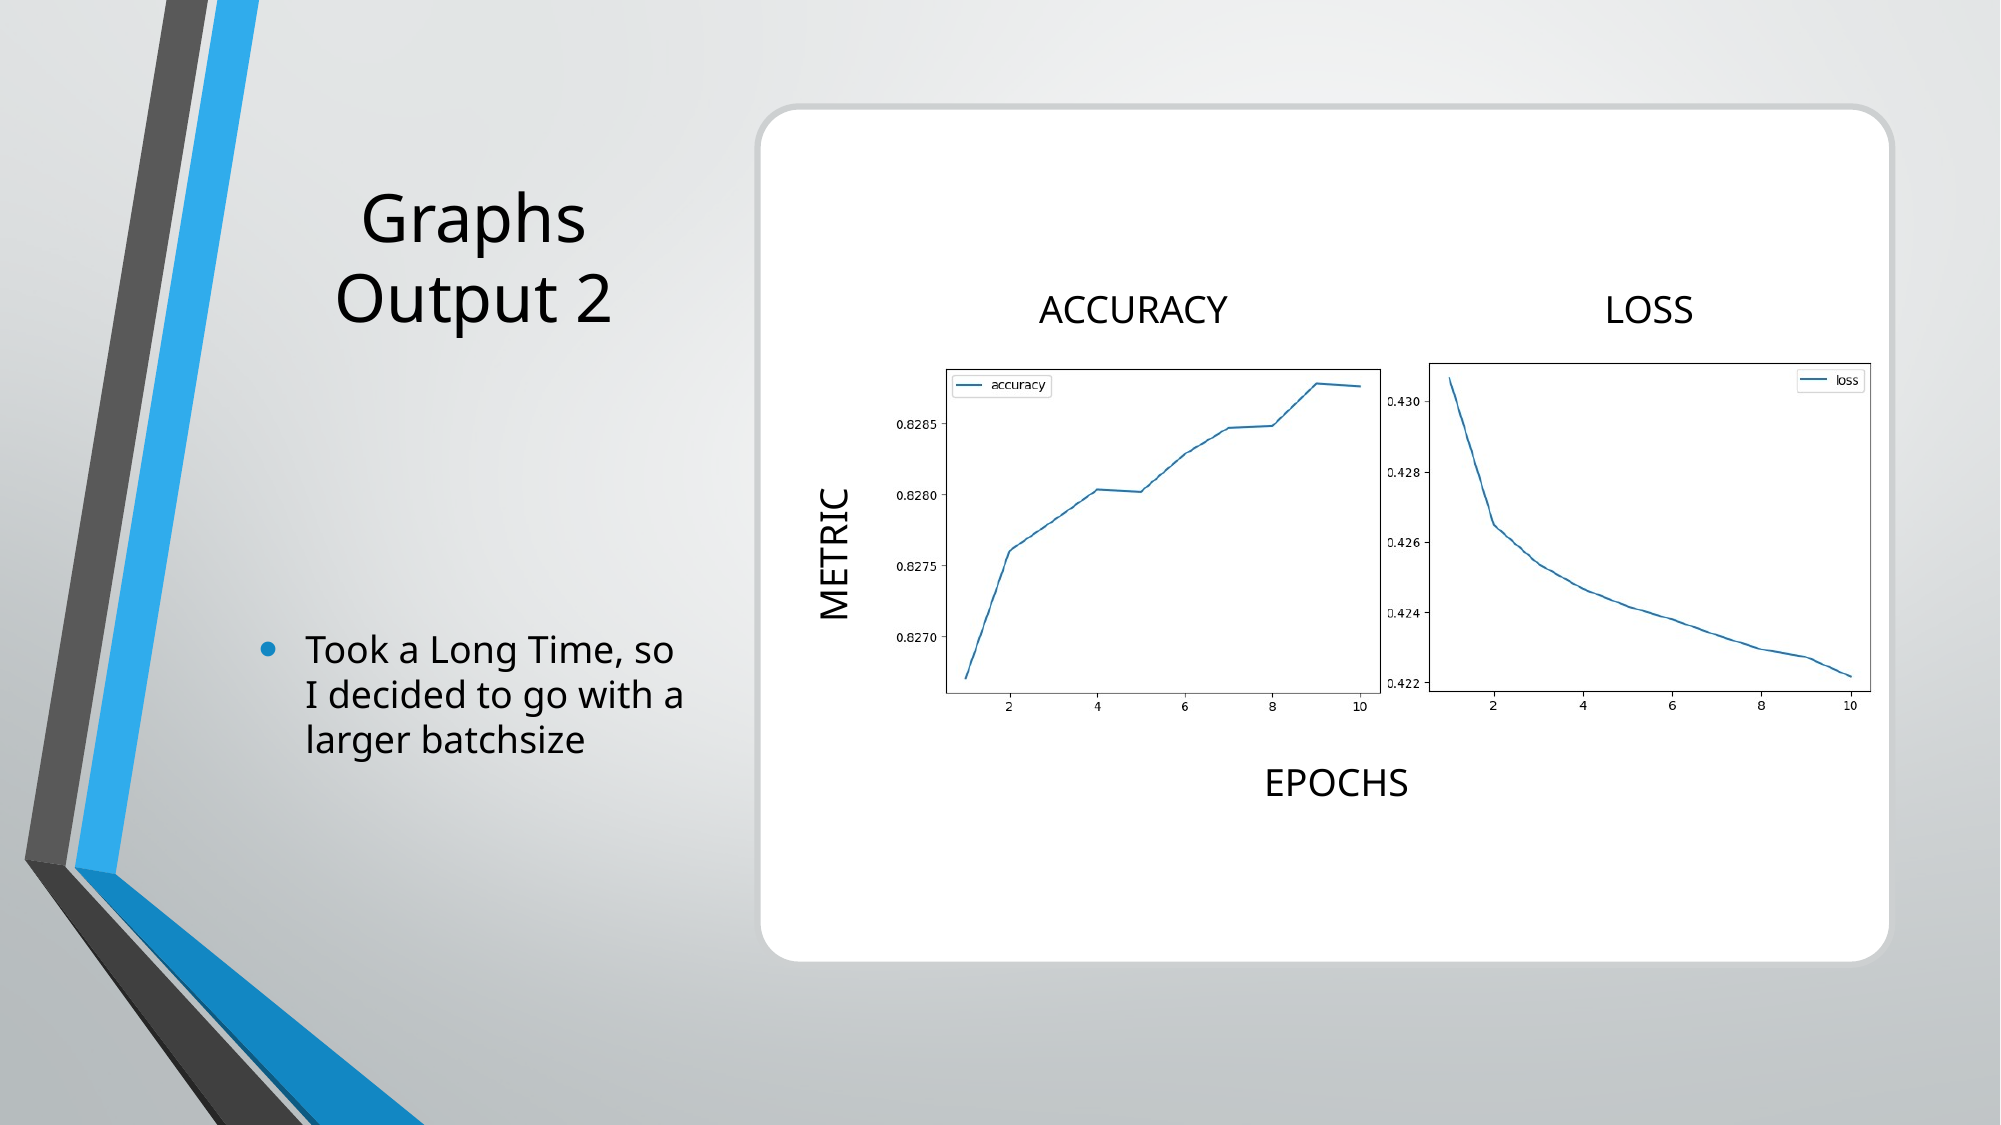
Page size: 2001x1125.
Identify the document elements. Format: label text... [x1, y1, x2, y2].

list Took a Long Time, so I decided to go with a larger batchsize [243, 437, 705, 950]
text_box LOSS [1589, 278, 1815, 339]
picture [885, 354, 1879, 722]
text_box ACCURACY [1024, 278, 1250, 339]
text_box [756, 105, 1894, 967]
title Graphs Output 2 [243, 112, 705, 400]
text_box METRIC [802, 360, 863, 638]
text_box EPOCHS [1249, 751, 1780, 812]
